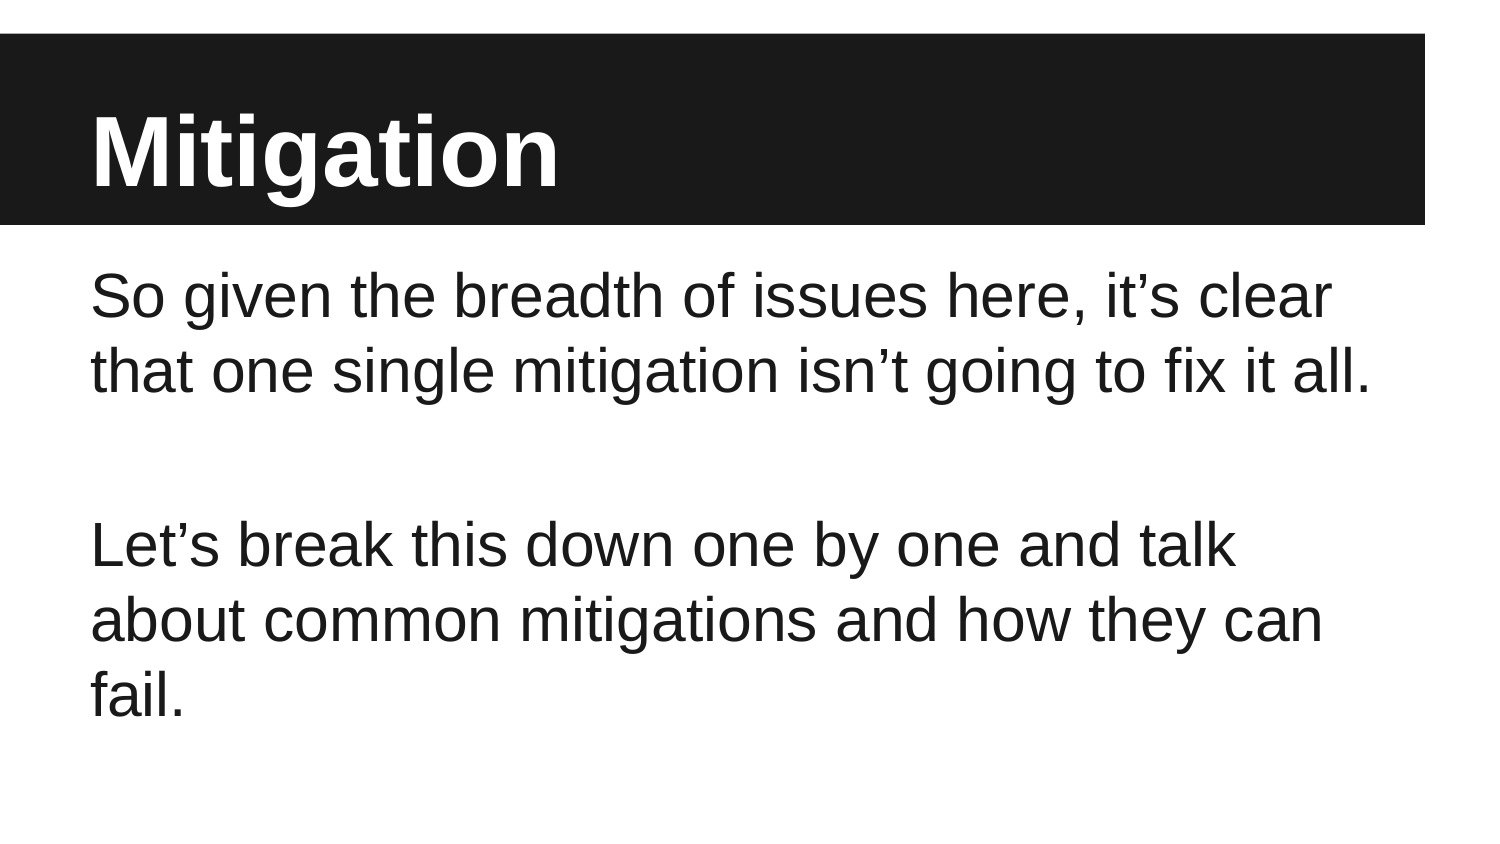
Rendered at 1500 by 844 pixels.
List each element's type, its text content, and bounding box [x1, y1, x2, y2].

title Mitigation [75, 33, 1425, 221]
list So given the breadth of issues here, it’s clear that one single mitigation isn’t going to fix it all. Let’s break this down one by one and talk about common mitigations and how they can fail. [75, 239, 1425, 808]
